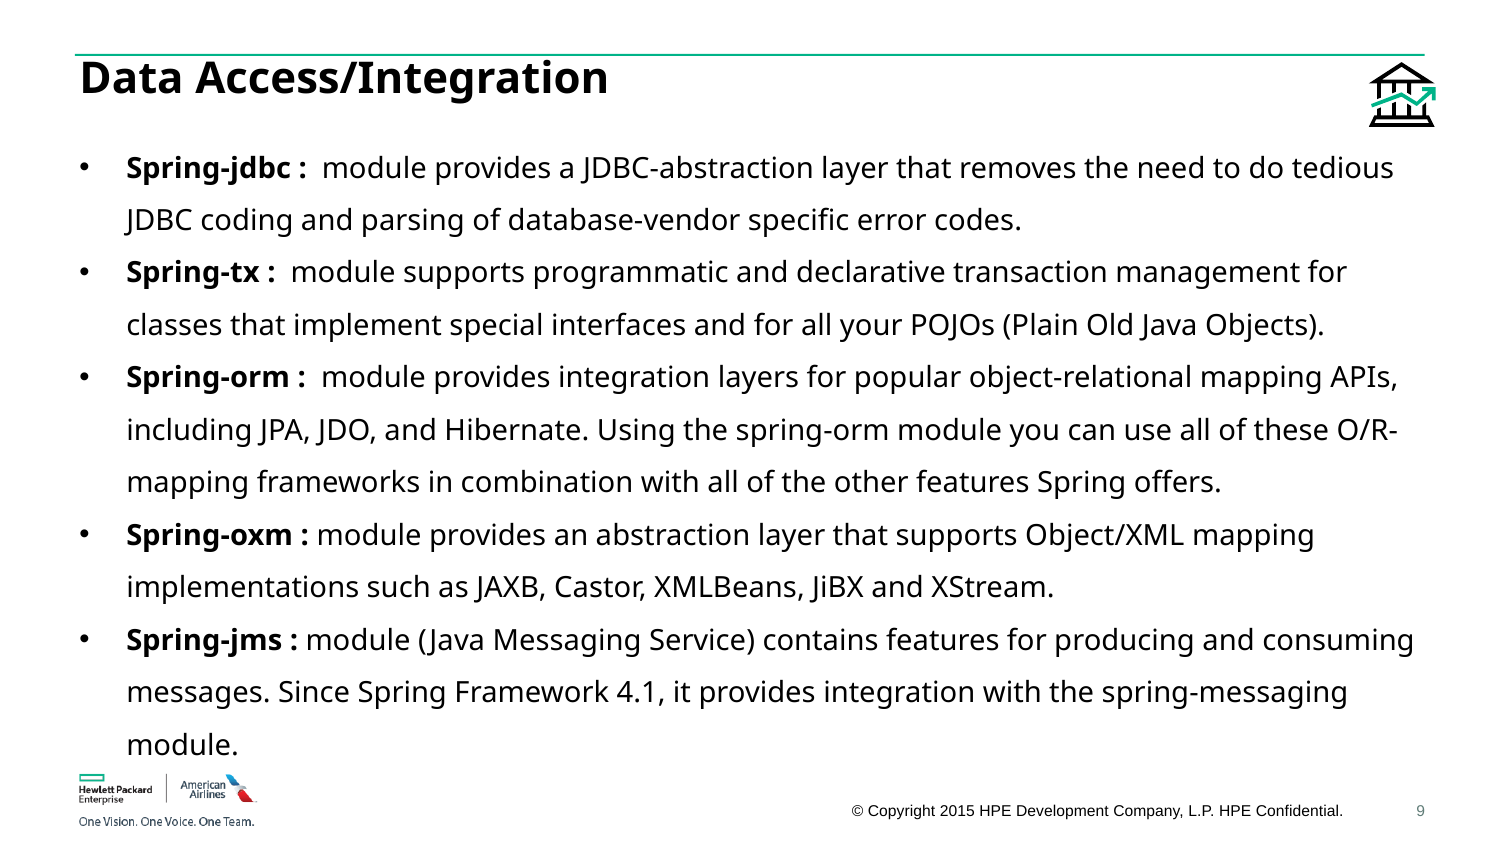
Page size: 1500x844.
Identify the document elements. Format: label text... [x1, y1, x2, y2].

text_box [1368, 62, 1436, 127]
slide_number 9 [1359, 791, 1425, 820]
picture [74, 773, 258, 831]
text_box Spring-jdbc : module provides a JDBC-abstraction layer that removes the need to do tedious JDBC coding and parsing of database-vendor specific error codes. Spring-tx : module supports programmatic and declarative transaction management for classes that implement special interfaces and for all your POJOs (Plain Old Java Objects). Spring-orm : module provides integration layers for popular object-relational mapping APIs, including JPA, JDO, and Hibernate. Using the spring-orm module you can use all of these O/R-mapping frameworks in combination with all of the other features Spring offers. Spring-oxm : module provides an abstraction layer that supports Object/XML mapping implementations such as JAXB, Castor, XMLBeans, JiBX and XStream. Spring-jms : module (Java Messaging Service) contains features for producing and consuming messages. Since Spring Framework 4.1, it provides integration with the spring-messaging module. [79, 131, 1435, 802]
title Data Access/Integration [79, 55, 1352, 109]
